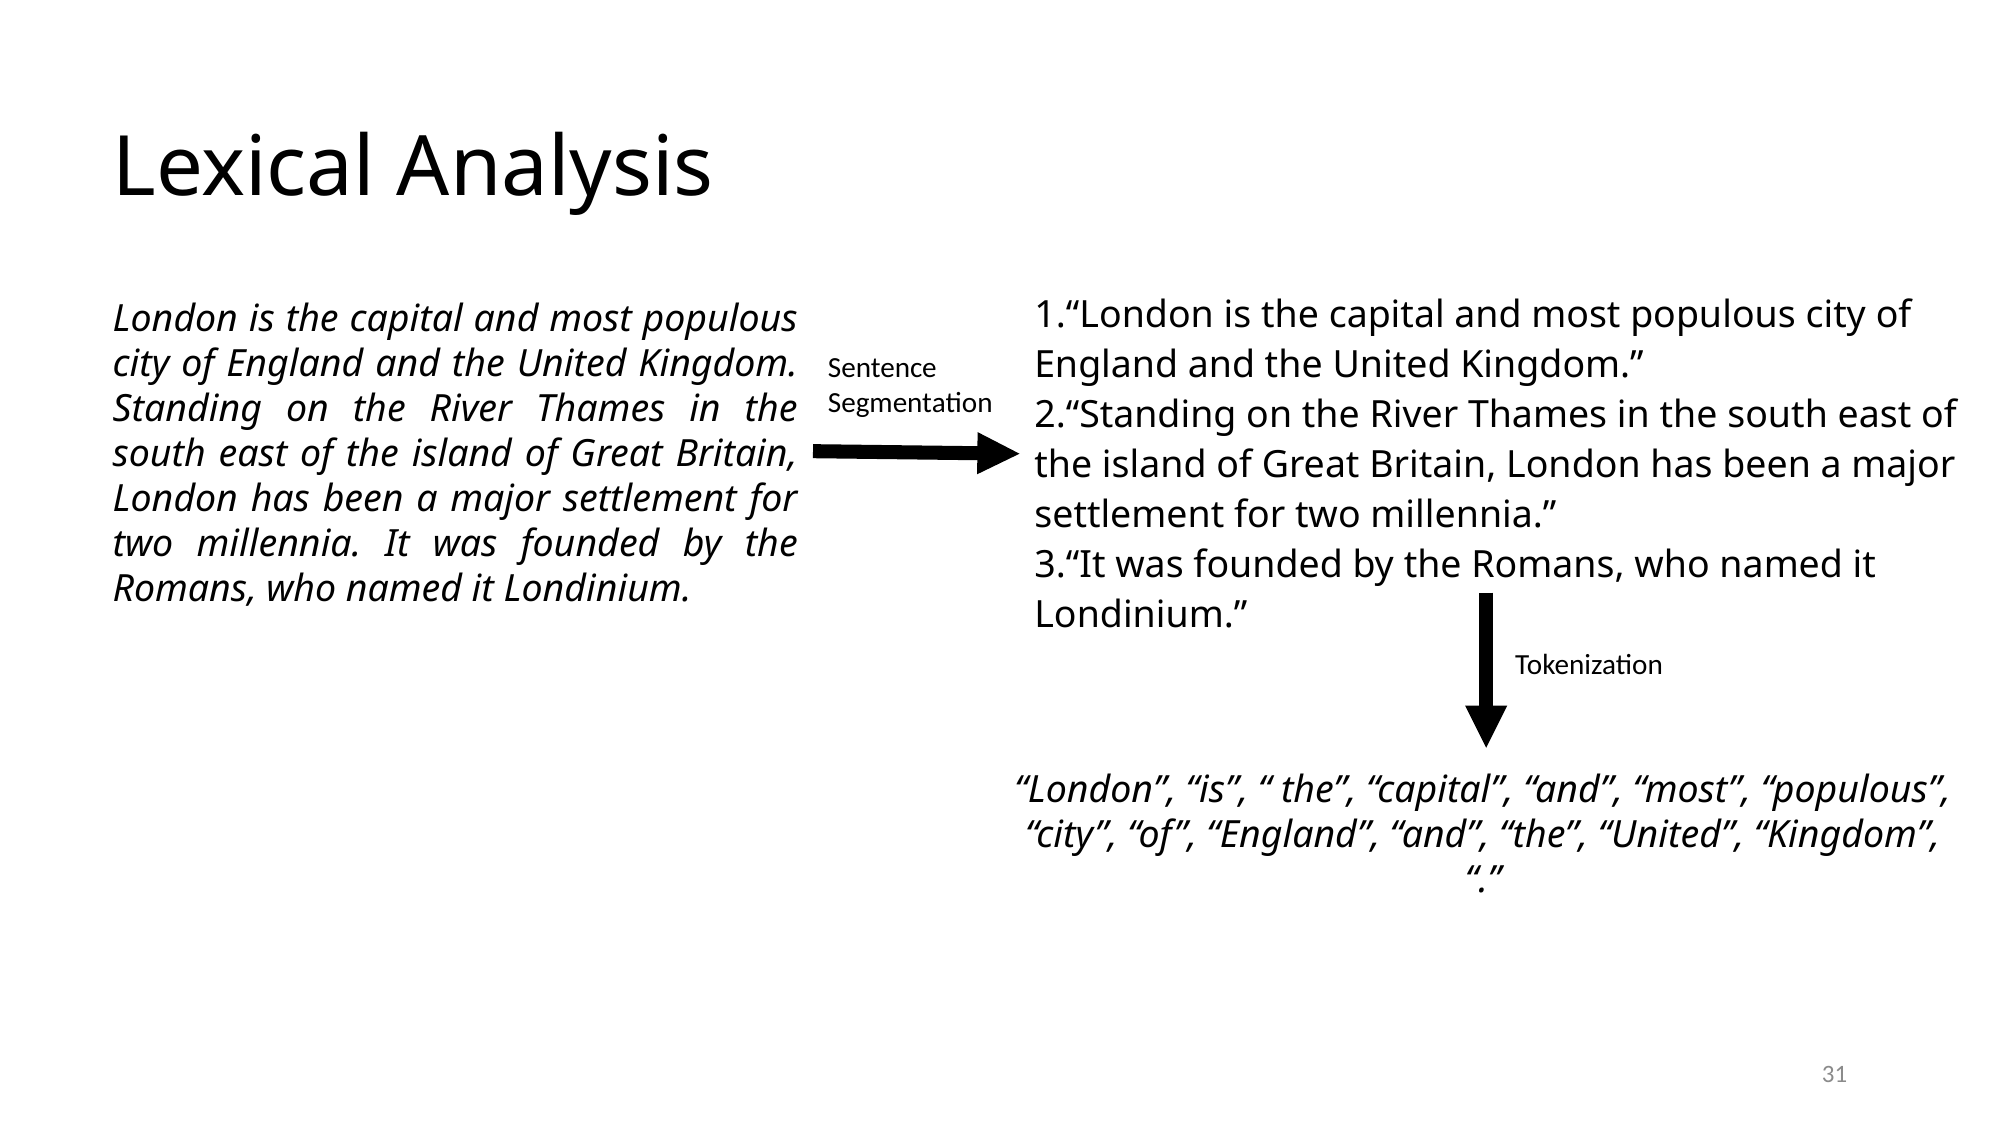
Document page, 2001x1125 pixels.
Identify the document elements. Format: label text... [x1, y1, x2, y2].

text_box London is the capital and most populous city of England and the United Kingdom. Standing on the River Thames in the south east of the island of Great Britain, London has been a major settlement for two millennia. It was founded by the Romans, who named it Londinium. [97, 286, 814, 617]
slide_number 31 [1412, 1042, 1863, 1103]
text_box Sentence Segmentation [813, 341, 1020, 426]
text_box “London”, “is”, “ the”, “capital”, “and”, “most”, “populous”, “city”, “of”, “England”, “and”, “the”, “United”, “Kingdom”, “.” [993, 757, 1973, 907]
text_box Tokenization [1500, 637, 1692, 688]
text_box “London is the capital and most populous city of England and the United Kingdom.” “Standing on the River Thames in the south east of the island of Great Britain, London has been a major settlement for two millennia.” “It was founded by the Romans, who named it Londinium.” [1019, 277, 1999, 643]
title Lexical Analysis [97, 59, 2000, 278]
